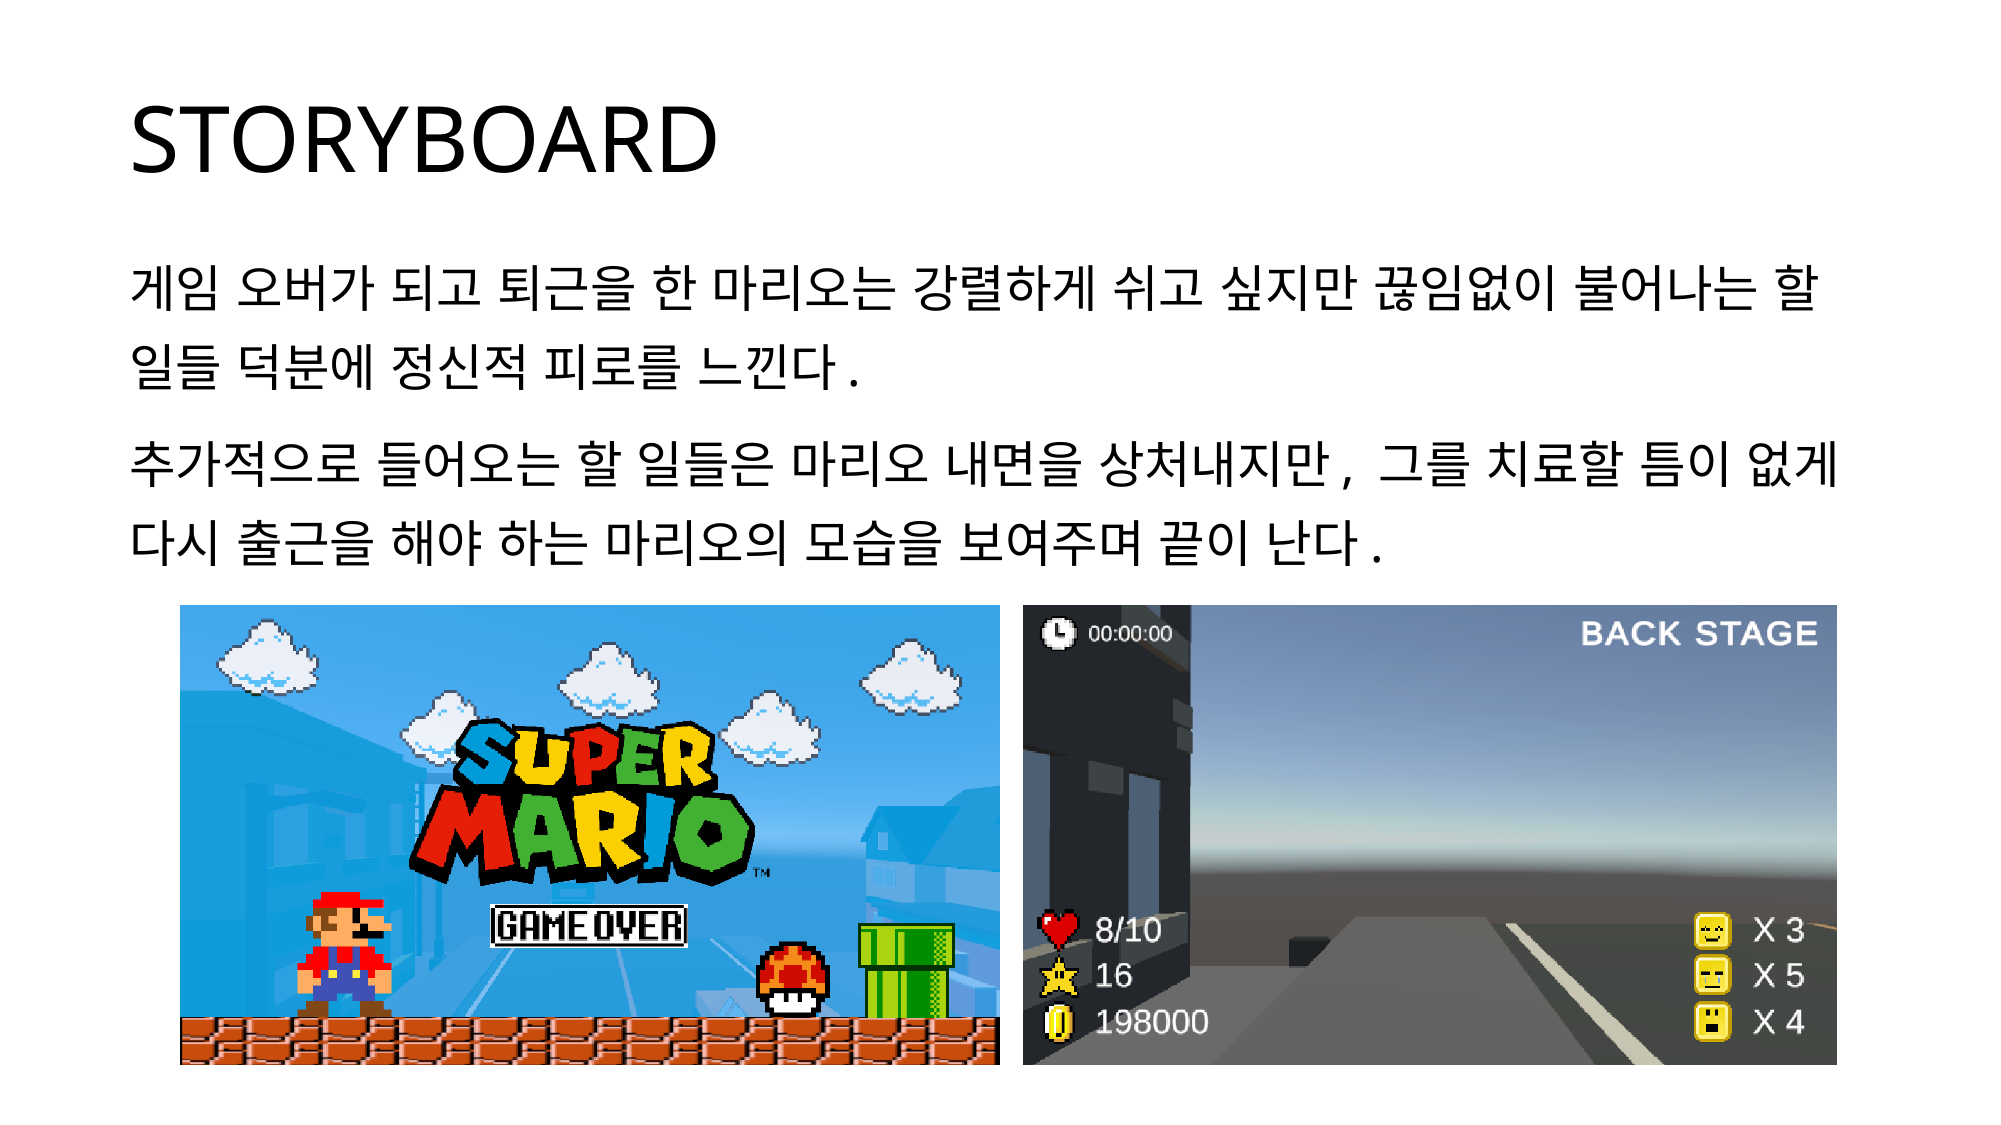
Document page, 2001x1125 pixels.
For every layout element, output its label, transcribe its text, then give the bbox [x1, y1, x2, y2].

title STORYBOARD [114, 59, 1876, 226]
picture [1023, 605, 1838, 1065]
picture [180, 605, 1001, 1065]
list 게임 오버가 되고 퇴근을 한 마리오는 강렬하게 쉬고 싶지만 끊임없이 불어나는 할 일들 덕분에 정신적 피로를 느낀다. 추가적으로 들어오는 할 일들은 마리오 내면을 상처내지만, 그를 치료할 틈이 없게 다시 출근을 해야 하는 마리오의 모습을 보여주며 끝이 난다. [114, 231, 1876, 582]
